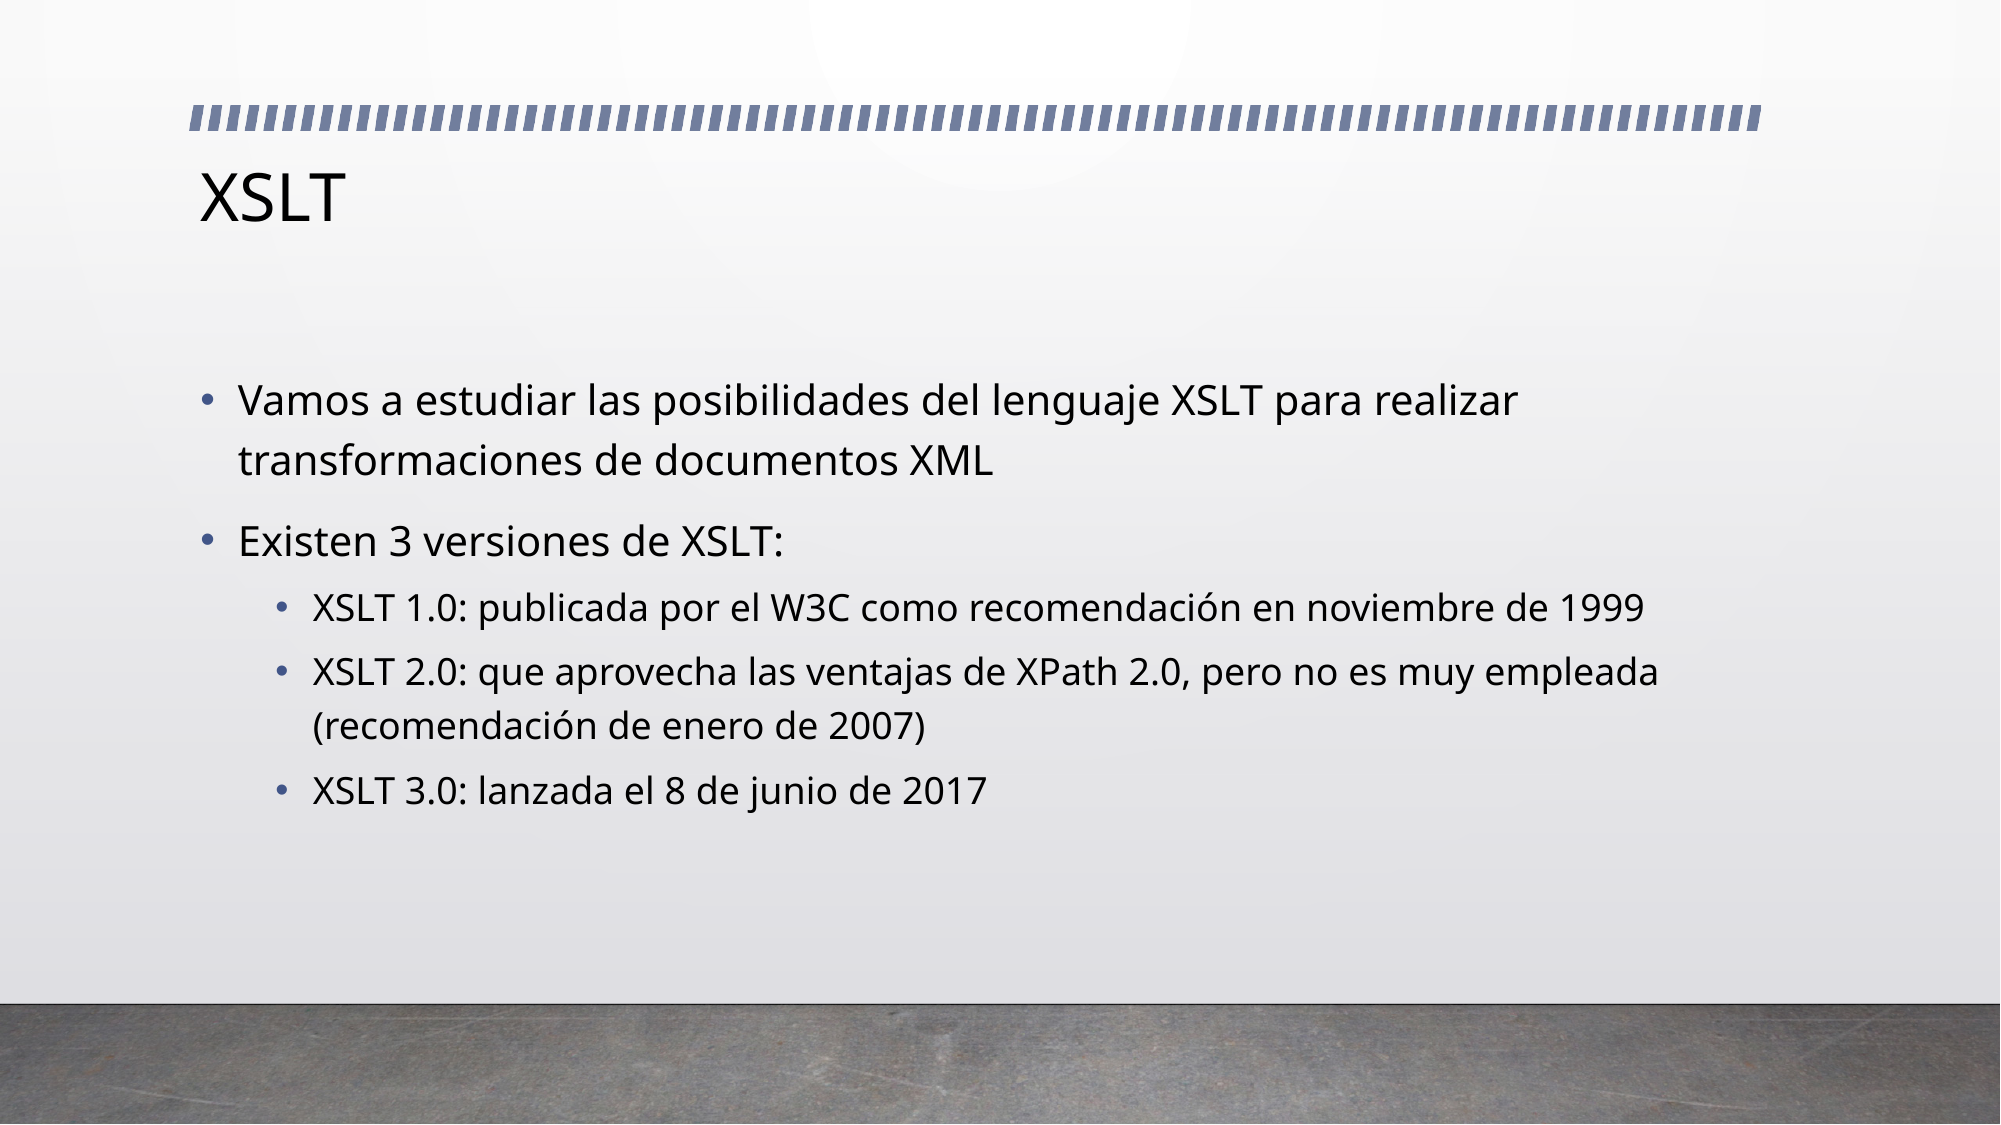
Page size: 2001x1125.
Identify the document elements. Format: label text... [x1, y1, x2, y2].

list Vamos a estudiar las posibilidades del lenguaje XSLT para realizar transformaciones de documentos XML Existen 3 versiones de XSLT: XSLT 1.0: publicada por el W3C como recomendación en noviembre de 1999 XSLT 2.0: que aprovecha las ventajas de XPath 2.0, pero no es muy empleada (recomendación de enero de 2007) XSLT 3.0: lanzada el 8 de junio de 2017 [185, 356, 1761, 897]
picture [0, 1004, 2000, 1124]
title XSLT [185, 156, 1761, 329]
